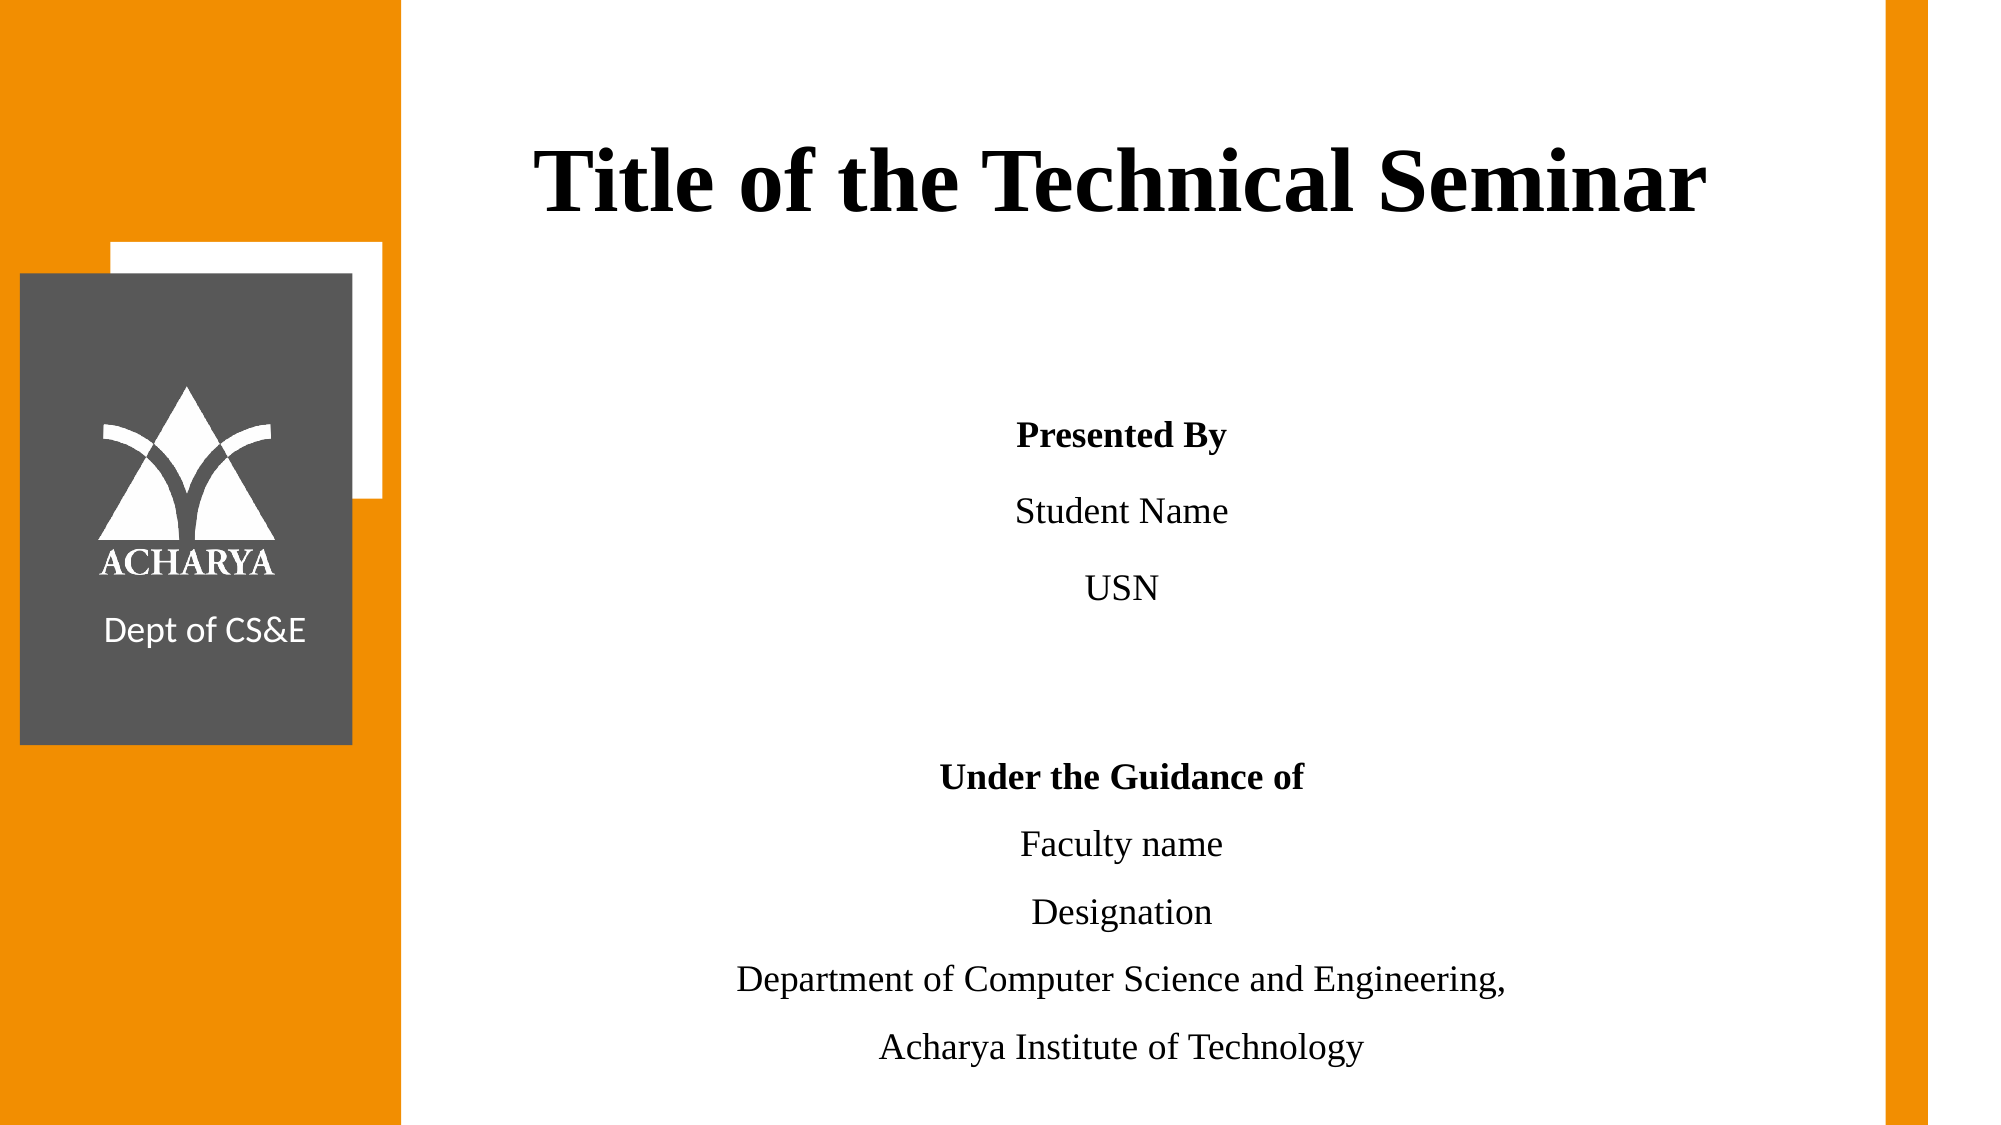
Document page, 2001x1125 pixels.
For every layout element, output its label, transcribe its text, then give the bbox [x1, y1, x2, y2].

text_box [19, 241, 383, 745]
title Title of the Technical Seminar [497, 76, 1747, 287]
text_box [0, 0, 402, 1125]
text_box Under the Guidance of Faculty name Designation Department of Computer Science and Engineering, Acharya Institute of Technology [690, 660, 1554, 1120]
text_box [1885, 0, 1928, 1125]
text_box Presented By Student Name USN [797, 343, 1447, 619]
